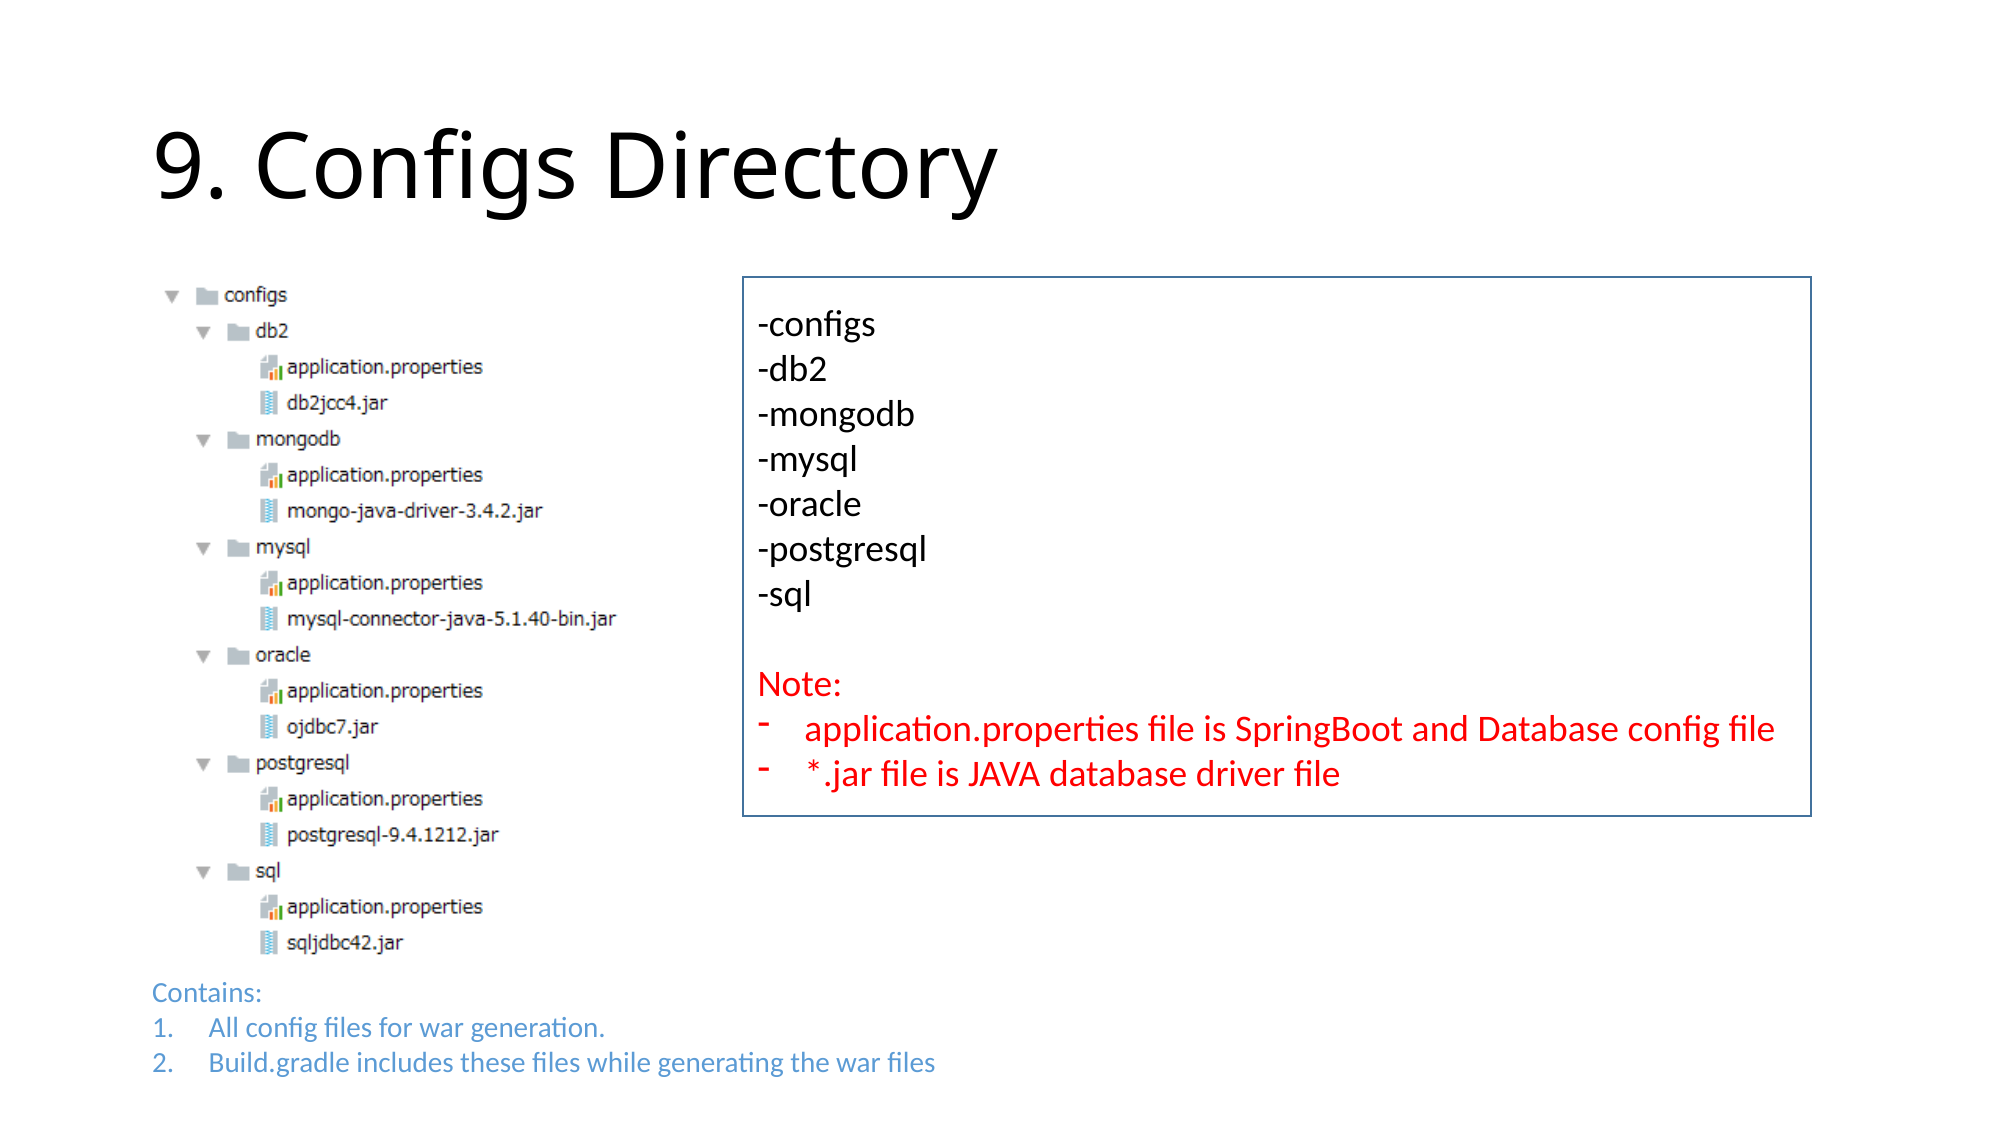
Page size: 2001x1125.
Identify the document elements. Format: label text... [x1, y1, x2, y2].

title 9. Configs Directory [137, 59, 1863, 278]
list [137, 277, 674, 967]
text_box Contains: All config files for war generation. Build.gradle includes these files while generating the war files [137, 966, 1471, 1086]
text_box -configs -db2 -mongodb -mysql -oracle -postgresql -sql Note: application.properties file is SpringBoot and Database config file *.jar file is JAVA database driver file [742, 276, 1812, 817]
